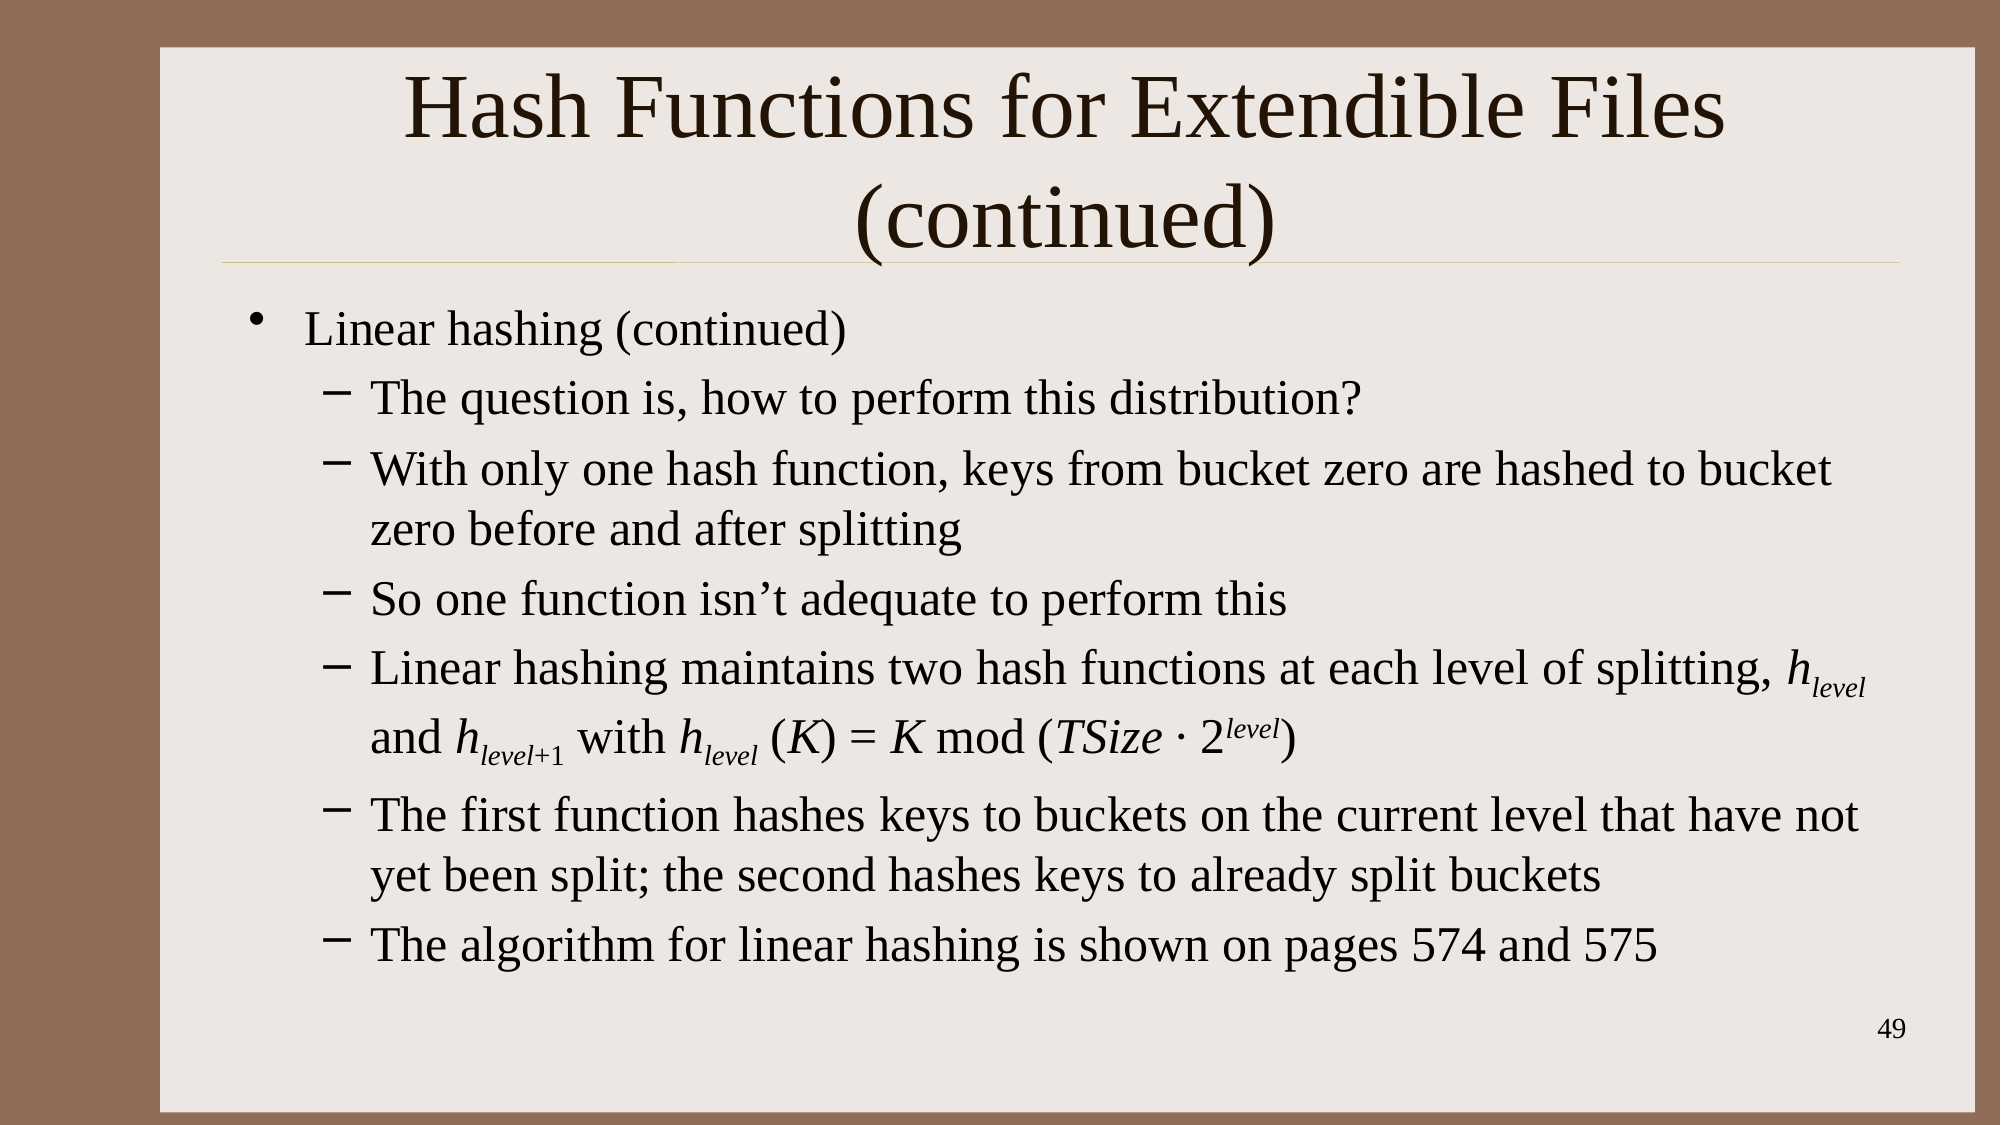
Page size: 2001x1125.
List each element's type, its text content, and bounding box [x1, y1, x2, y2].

list Linear hashing (continued) The question is, how to perform this distribution? With only one hash function, keys from bucket zero are hashed to bucket zero before and after splitting So one function isn’t adequate to perform this Linear hashing maintains two hash functions at each level of splitting, hlevel and hlevel+1 with hlevel (K) = K mod (TSize ∙ 2level) The first function hashes keys to buckets on the current level that have not yet been split; the second hashes keys to already split buckets The algorithm for linear hashing is shown on pages 574 and 575 [233, 287, 1900, 963]
slide_number 49 [1505, 1001, 1922, 1077]
title Hash Functions for Extendible Files (continued) [233, 62, 1900, 250]
